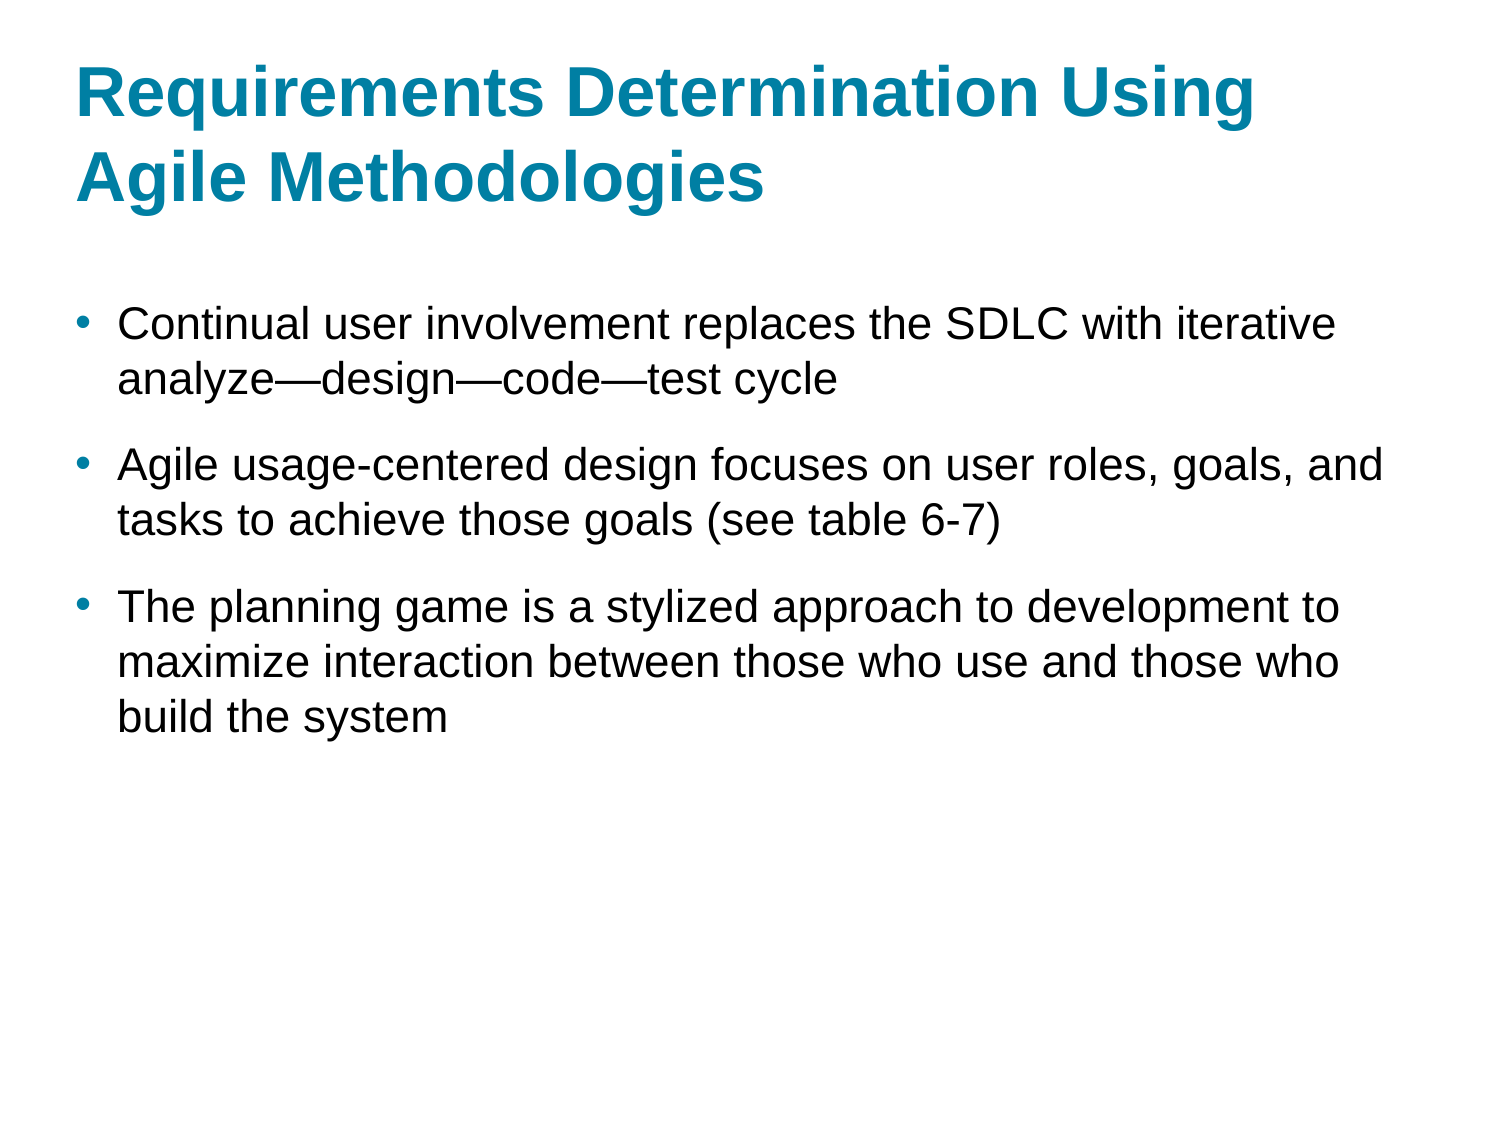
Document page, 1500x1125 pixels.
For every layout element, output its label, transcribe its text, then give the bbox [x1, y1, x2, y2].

list Continual user involvement replaces the S D L C with iterative analyze—design—code—test cycle Agile usage-centered design focuses on user roles, goals, and tasks to achieve those goals (see table 6-7) The planning game is a stylized approach to development to maximize interaction between those who use and those who build the system [75, 293, 1425, 834]
title Requirements Determination Using Agile Methodologies [75, 35, 1444, 216]
